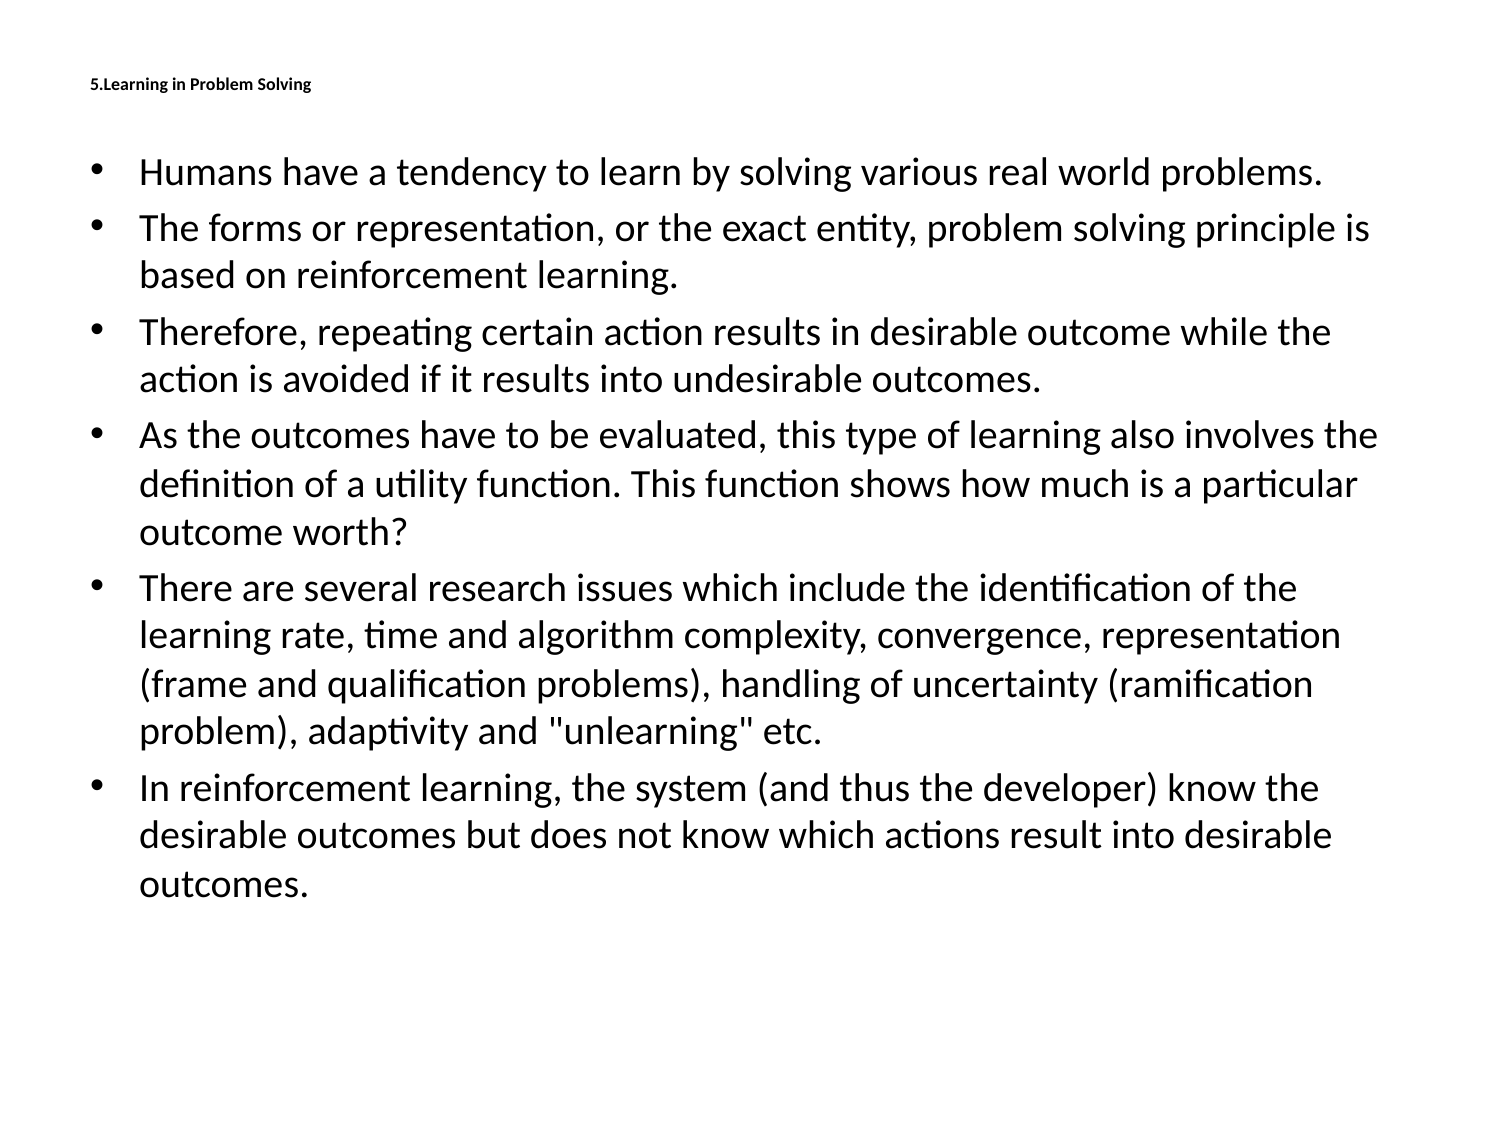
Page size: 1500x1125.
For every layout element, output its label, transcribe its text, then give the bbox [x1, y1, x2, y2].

list Humans have a tendency to learn by solving various real world problems. The forms or representation, or the exact entity, problem solving principle is based on reinforcement learning. Therefore, repeating certain action results in desirable outcome while the action is avoided if it results into undesirable outcomes. As the outcomes have to be evaluated, this type of learning also involves the definition of a utility function. This function shows how much is a particular outcome worth? There are several research issues which include the identification of the learning rate, time and algorithm complexity, convergence, representation (frame and qualification problems), handling of uncertainty (ramification problem), adaptivity and "unlearning" etc. In reinforcement learning, the system (and thus the developer) know the desirable outcomes but does not know which actions result into desirable outcomes. [75, 137, 1425, 988]
title 5.Learning in Problem Solving [75, 0, 1425, 137]
